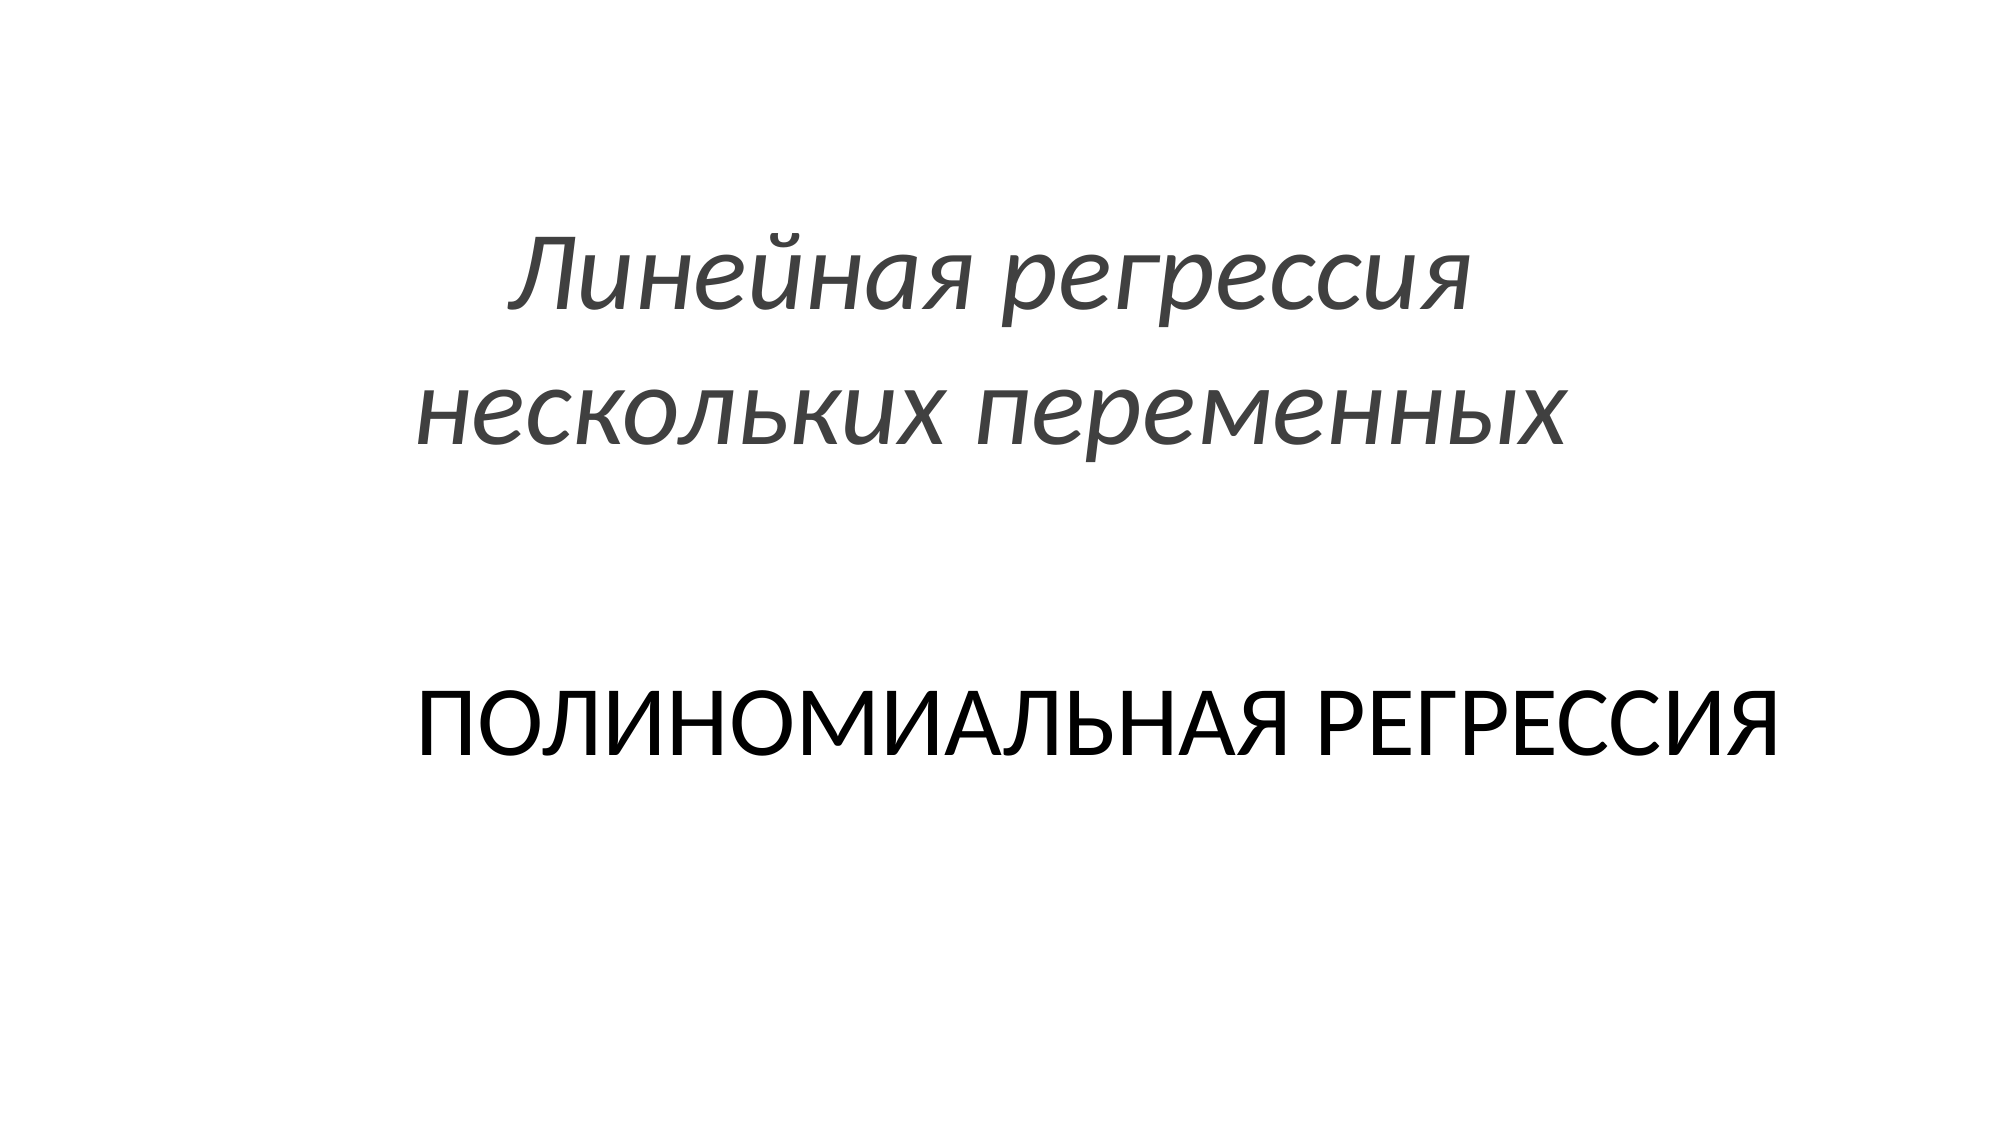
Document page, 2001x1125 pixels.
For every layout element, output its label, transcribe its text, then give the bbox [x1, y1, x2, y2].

text_box Линейная регрессия нескольких переменных [374, 215, 1608, 450]
text_box ПОЛИНОМИАЛЬНАЯ РЕГРЕССИЯ [401, 648, 1798, 784]
